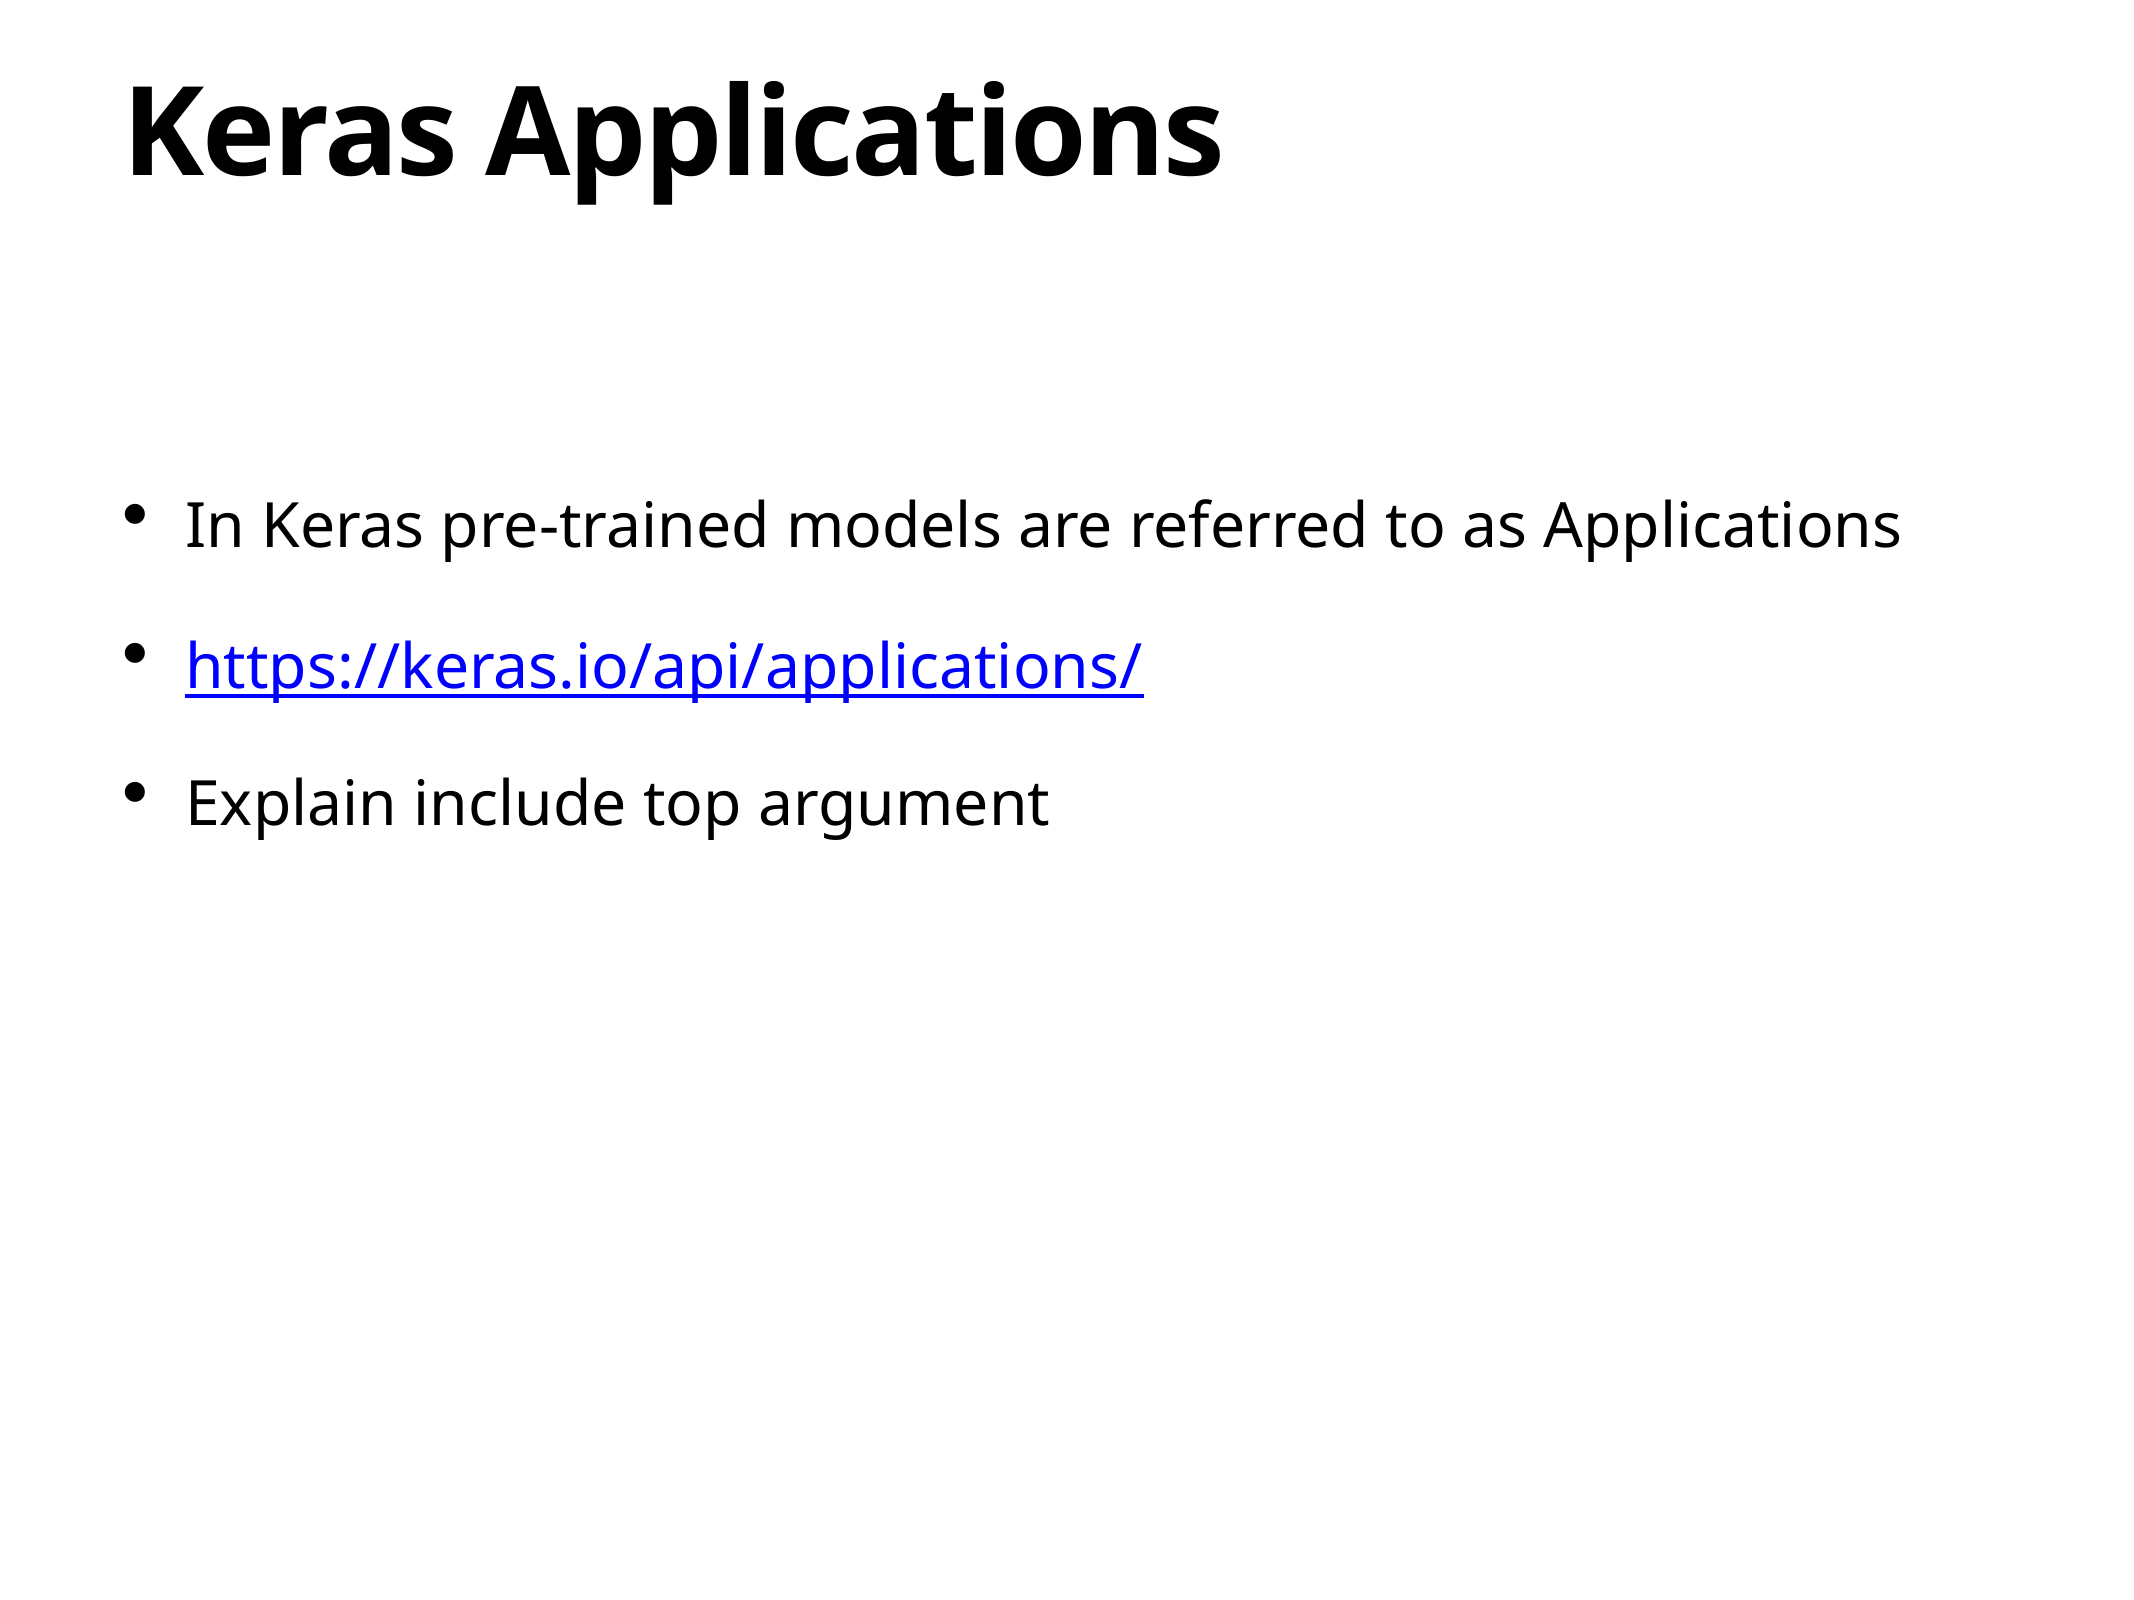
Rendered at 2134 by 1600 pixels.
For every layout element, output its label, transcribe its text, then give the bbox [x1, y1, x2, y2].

list In Keras pre-trained models are referred to as Applications https://keras.io/api/applications/ Explain include top argument [114, 484, 2020, 1486]
title Keras Applications [114, 71, 2020, 240]
